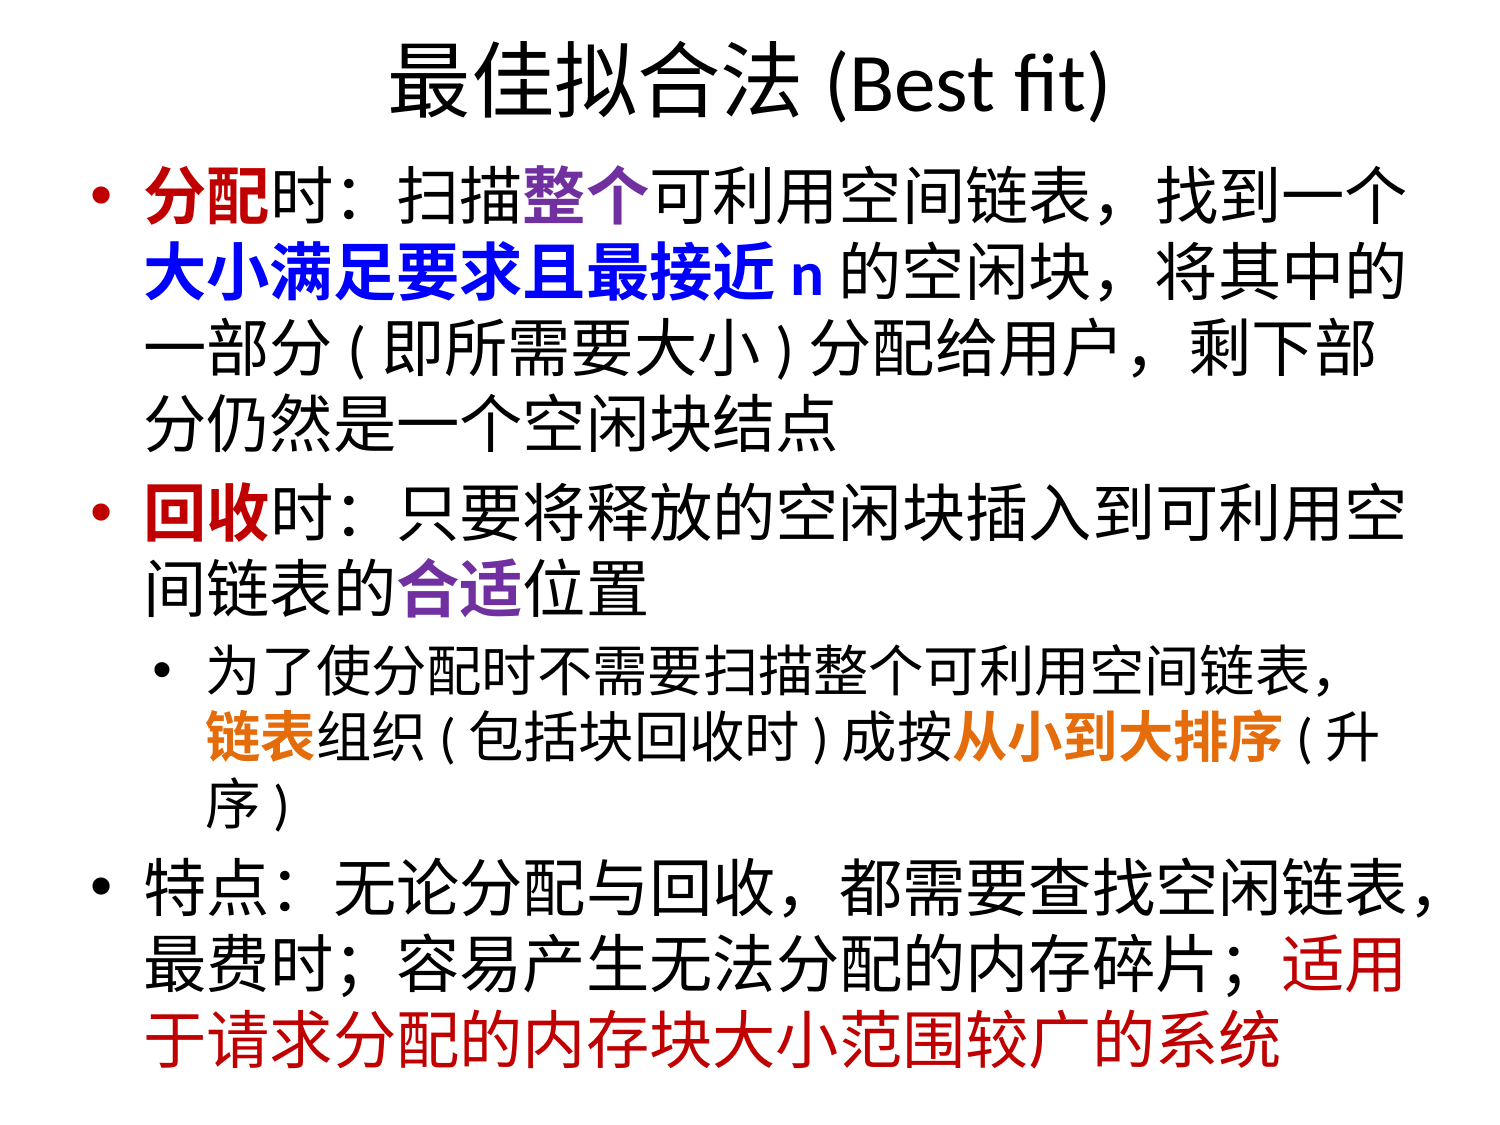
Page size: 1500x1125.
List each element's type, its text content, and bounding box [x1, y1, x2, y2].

list 分配时：扫描整个可利用空间链表，找到一个大小满足要求且最接近n的空闲块，将其中的一部分(即所需要大小)分配给用户，剩下部分仍然是一个空闲块结点 回收时：只要将释放的空闲块插入到可利用空间链表的合适位置 为了使分配时不需要扫描整个可利用空间链表，链表组织(包括块回收时)成按从小到大排序(升序) 特点：无论分配与回收，都需要查找空闲链表，最费时；容易产生无法分配的内存碎片；适用于请求分配的内存块大小范围较广的系统 [75, 149, 1425, 1125]
title 最佳拟合法(Best fit) [75, 7, 1425, 149]
